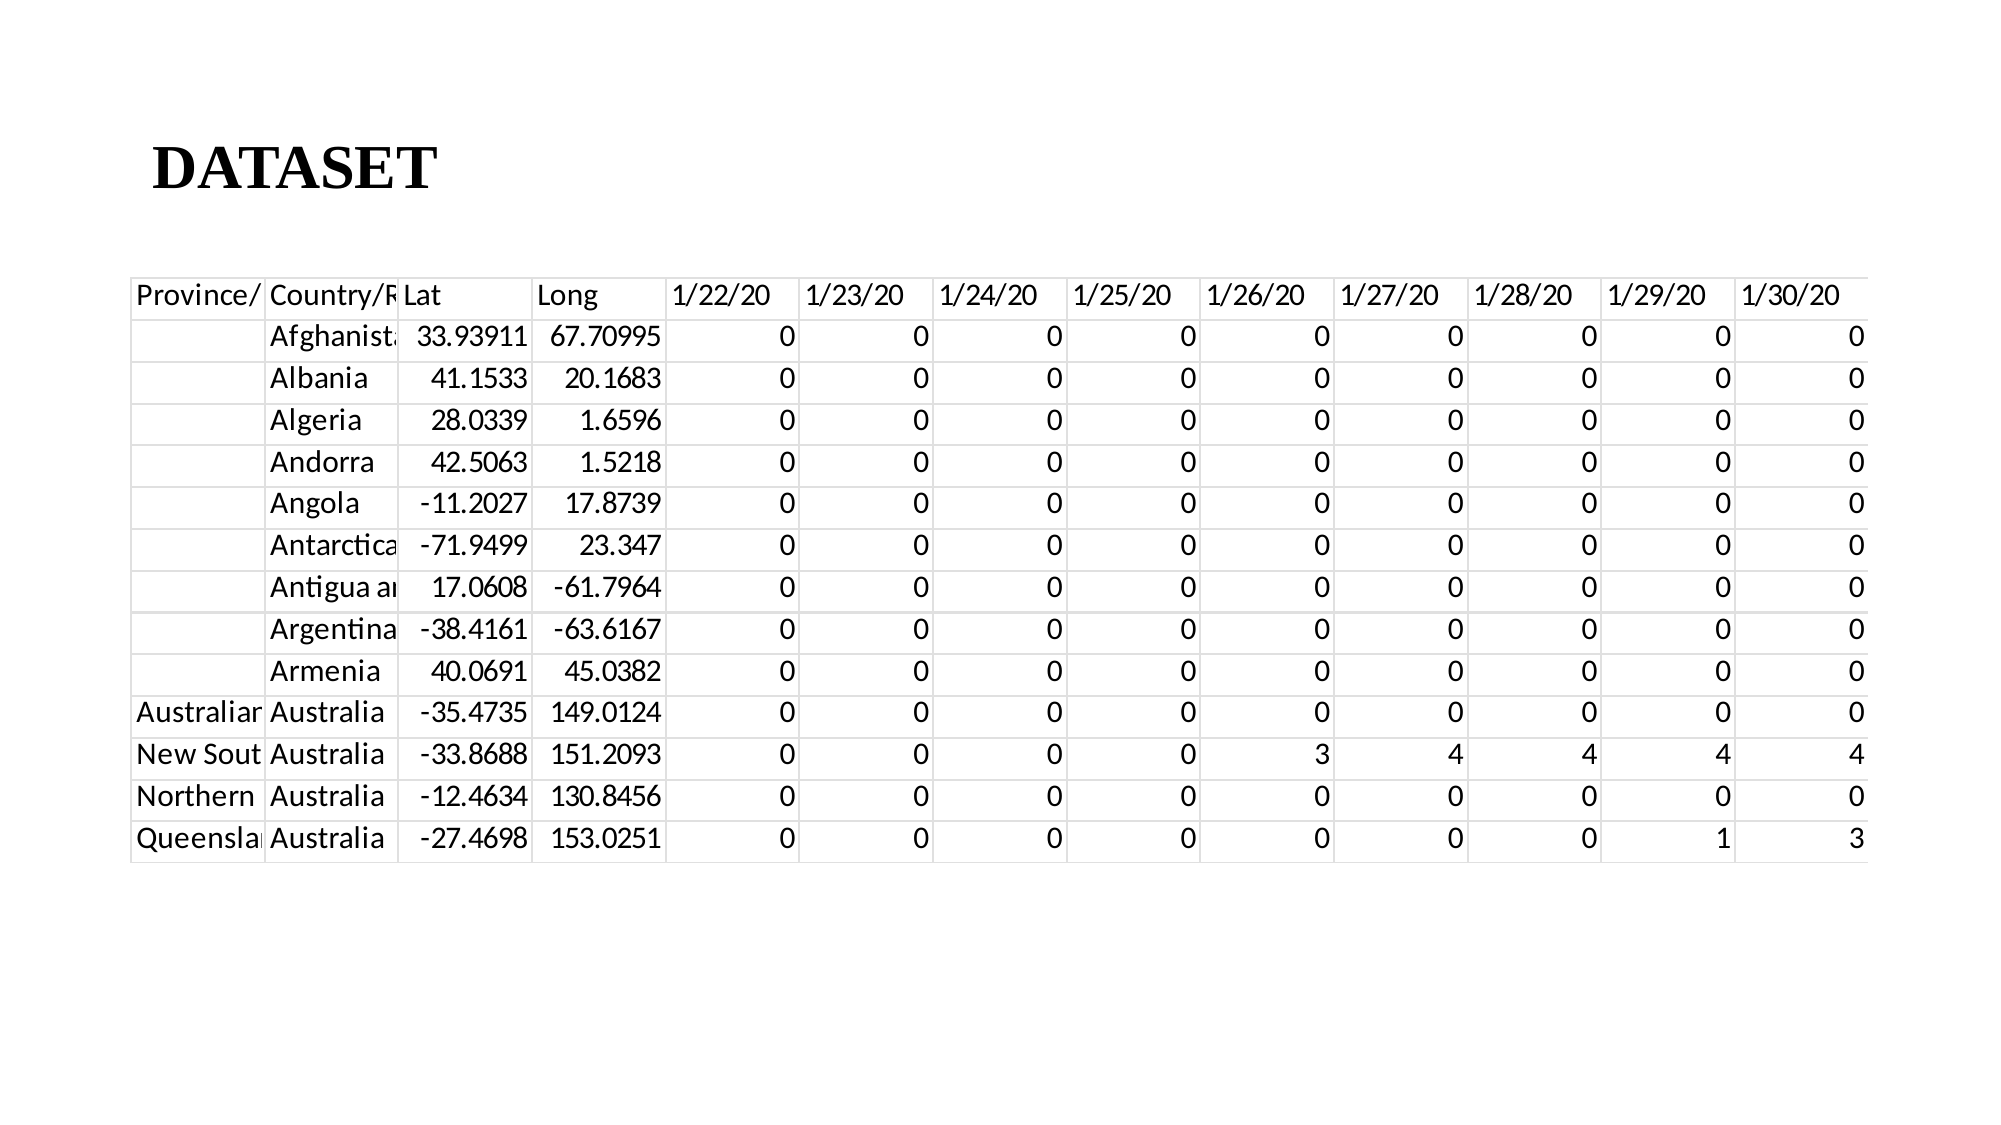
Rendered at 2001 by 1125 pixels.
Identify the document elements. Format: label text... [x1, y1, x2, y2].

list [129, 277, 1870, 865]
title DATASET [137, 59, 1863, 277]
